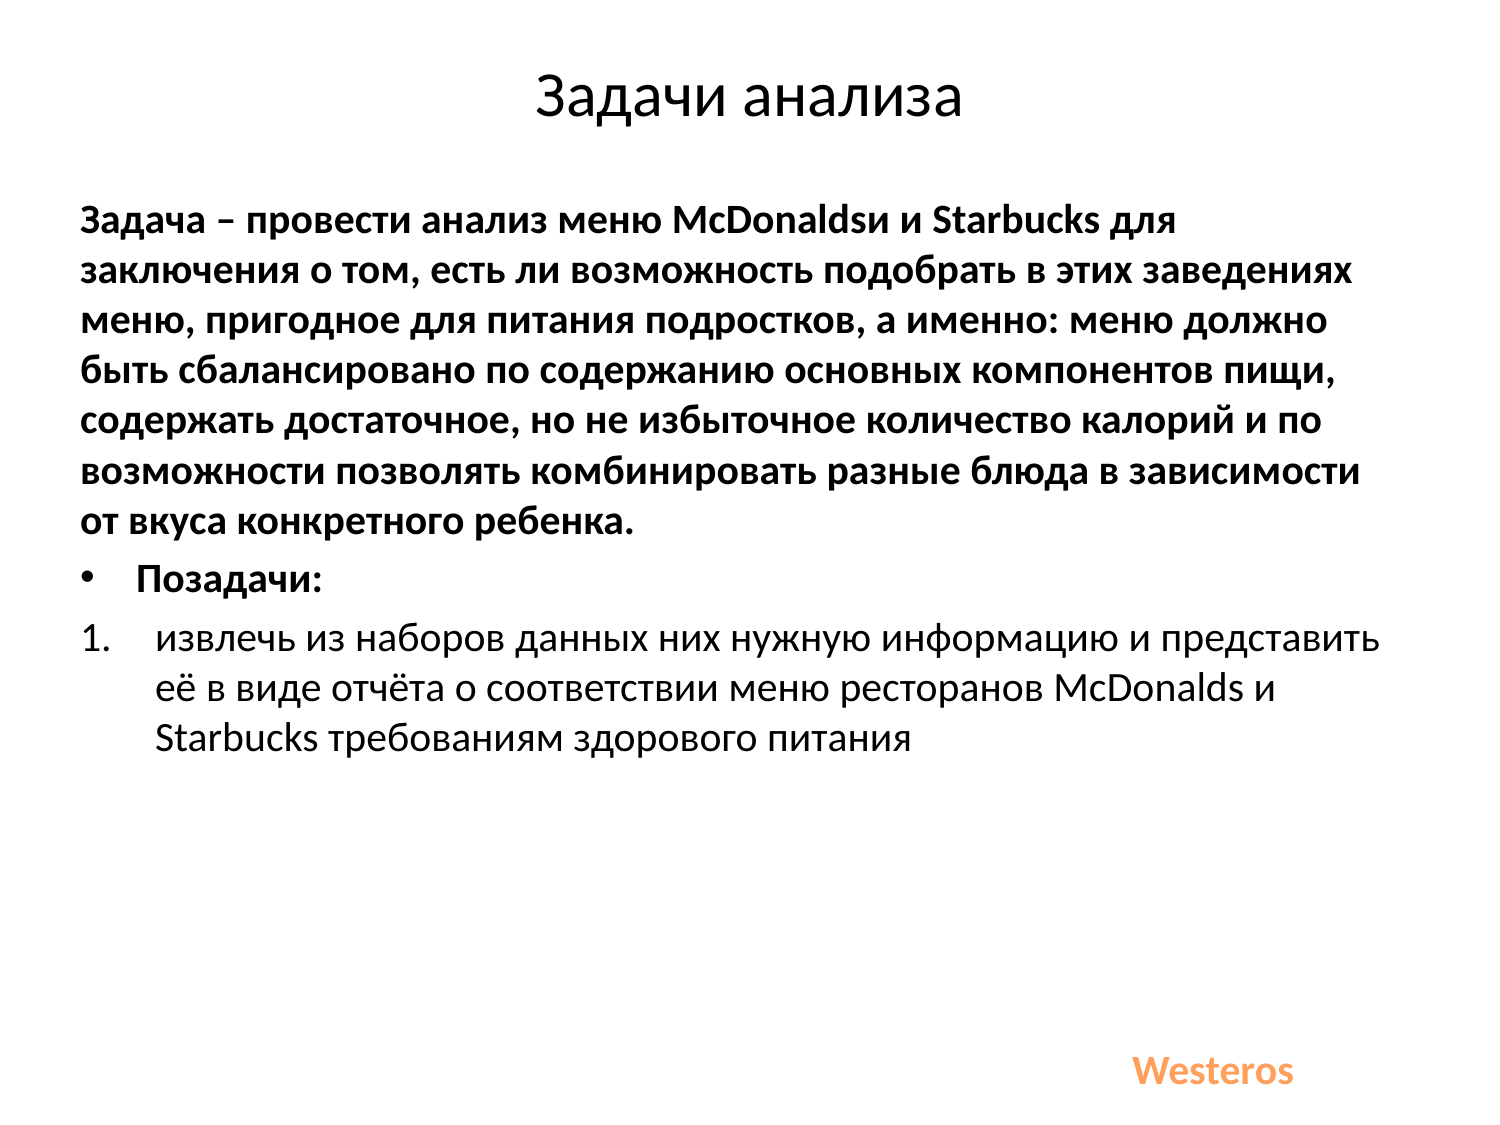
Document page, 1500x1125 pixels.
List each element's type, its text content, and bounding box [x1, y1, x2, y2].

list Задача – провести анализ меню McDonaldsи и Starbucks для заключения о том, есть ли возможность подобрать в этих заведениях меню, пригодное для питания подростков, а именно: меню должно быть сбалансировано по содержанию основных компонентов пищи, содержать достаточное, но не избыточное количество калорий и по возможности позволять комбинировать разные блюда в зависимости от вкуса конкретного ребенка. Позадачи: извлечь из наборов данных них нужную информацию и представить её в виде отчёта о соответствии меню ресторанов McDonalds и Starbucks требованиям здорового питания [64, 184, 1415, 1012]
title Задачи анализа [75, 45, 1425, 138]
